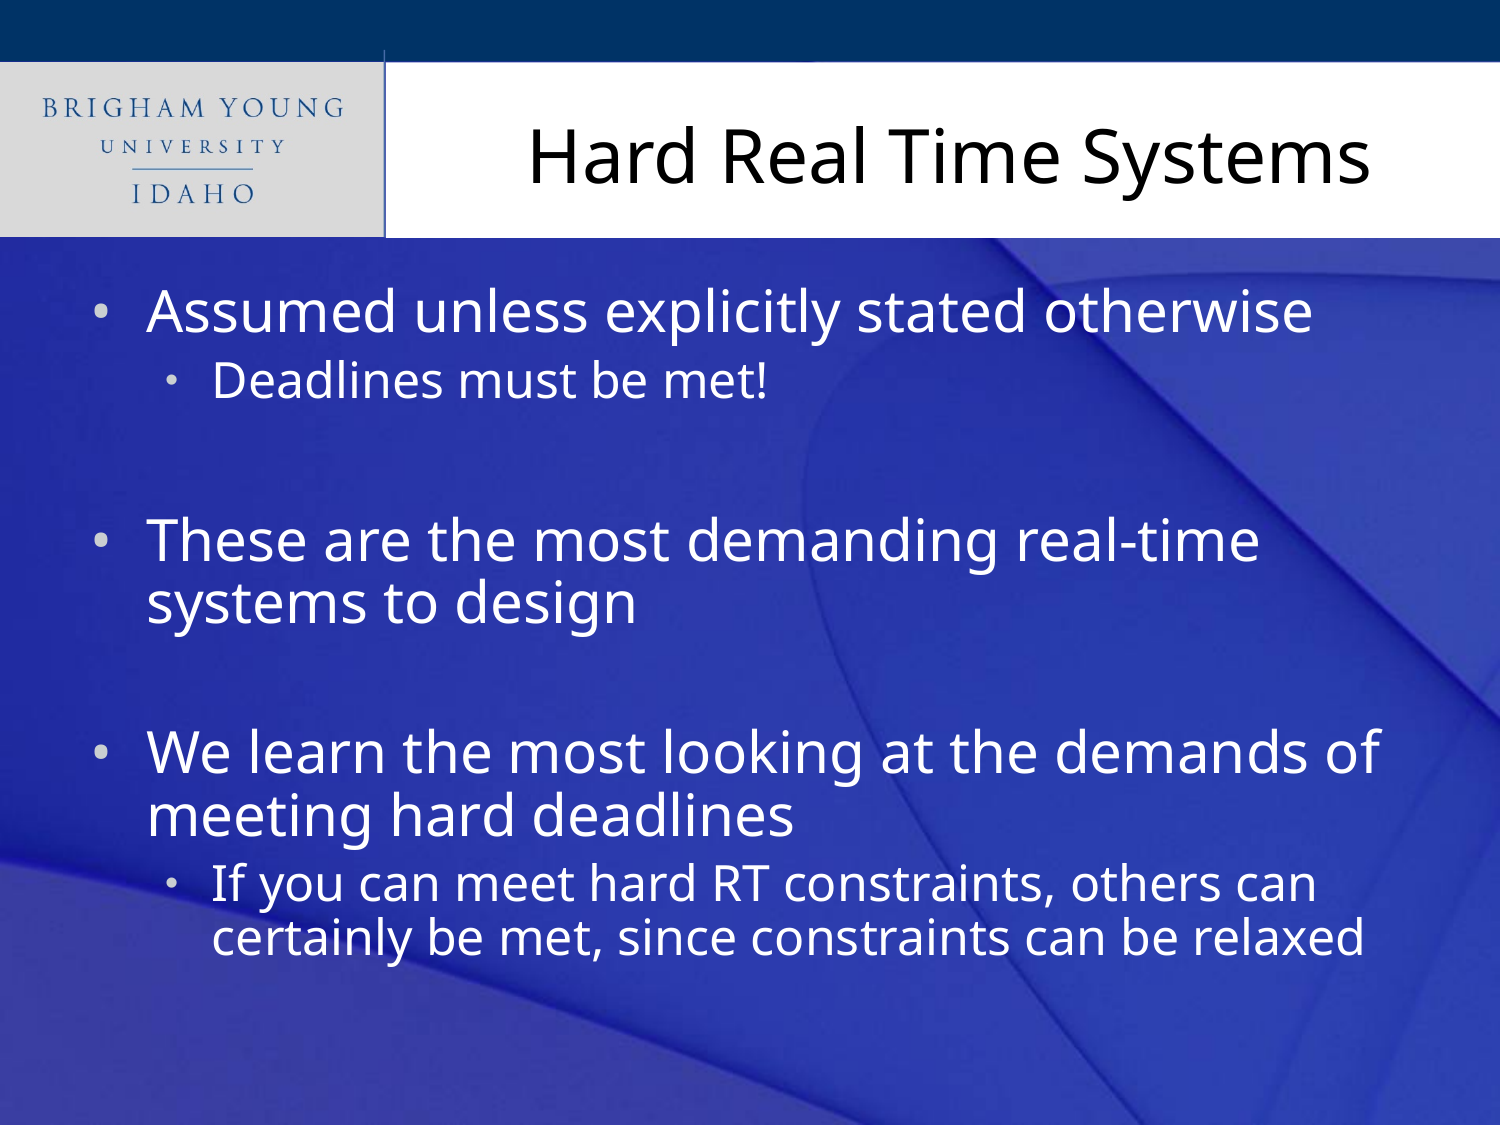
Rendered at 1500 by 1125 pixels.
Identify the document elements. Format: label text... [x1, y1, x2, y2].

picture [0, 62, 1500, 1125]
list Assumed unless explicitly stated otherwise Deadlines must be met! These are the most demanding real-time systems to design We learn the most looking at the demands of meeting hard deadlines If you can meet hard RT constraints, others can certainly be met, since constraints can be relaxed [74, 274, 1426, 1018]
title Hard Real Time Systems [399, 74, 1500, 233]
